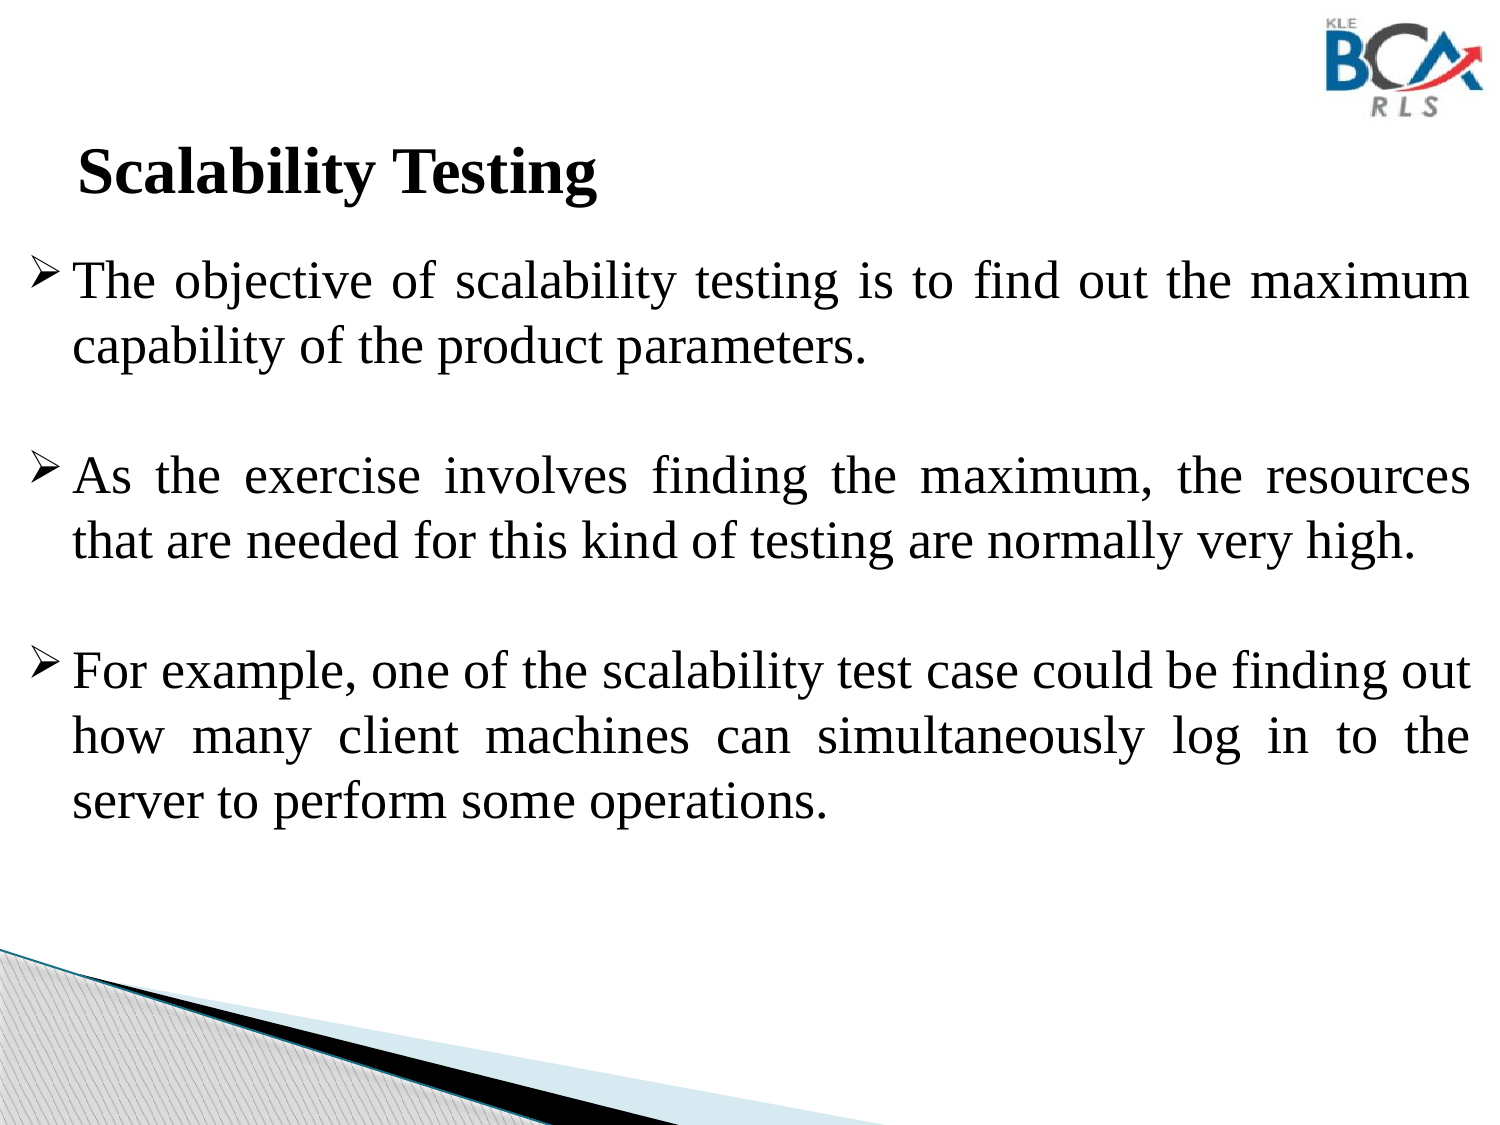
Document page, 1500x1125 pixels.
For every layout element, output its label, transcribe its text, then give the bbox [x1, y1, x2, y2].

picture [1312, 12, 1500, 126]
text_box The objective of scalability testing is to find out the maximum capability of the product parameters. As the exercise involves finding the maximum, the resources that are needed for this kind of testing are normally very high. For example, one of the scalability test case could be finding out how many client machines can simultaneously log in to the server to perform some operations. [12, 237, 1488, 988]
text_box Scalability Testing [62, 34, 1338, 222]
